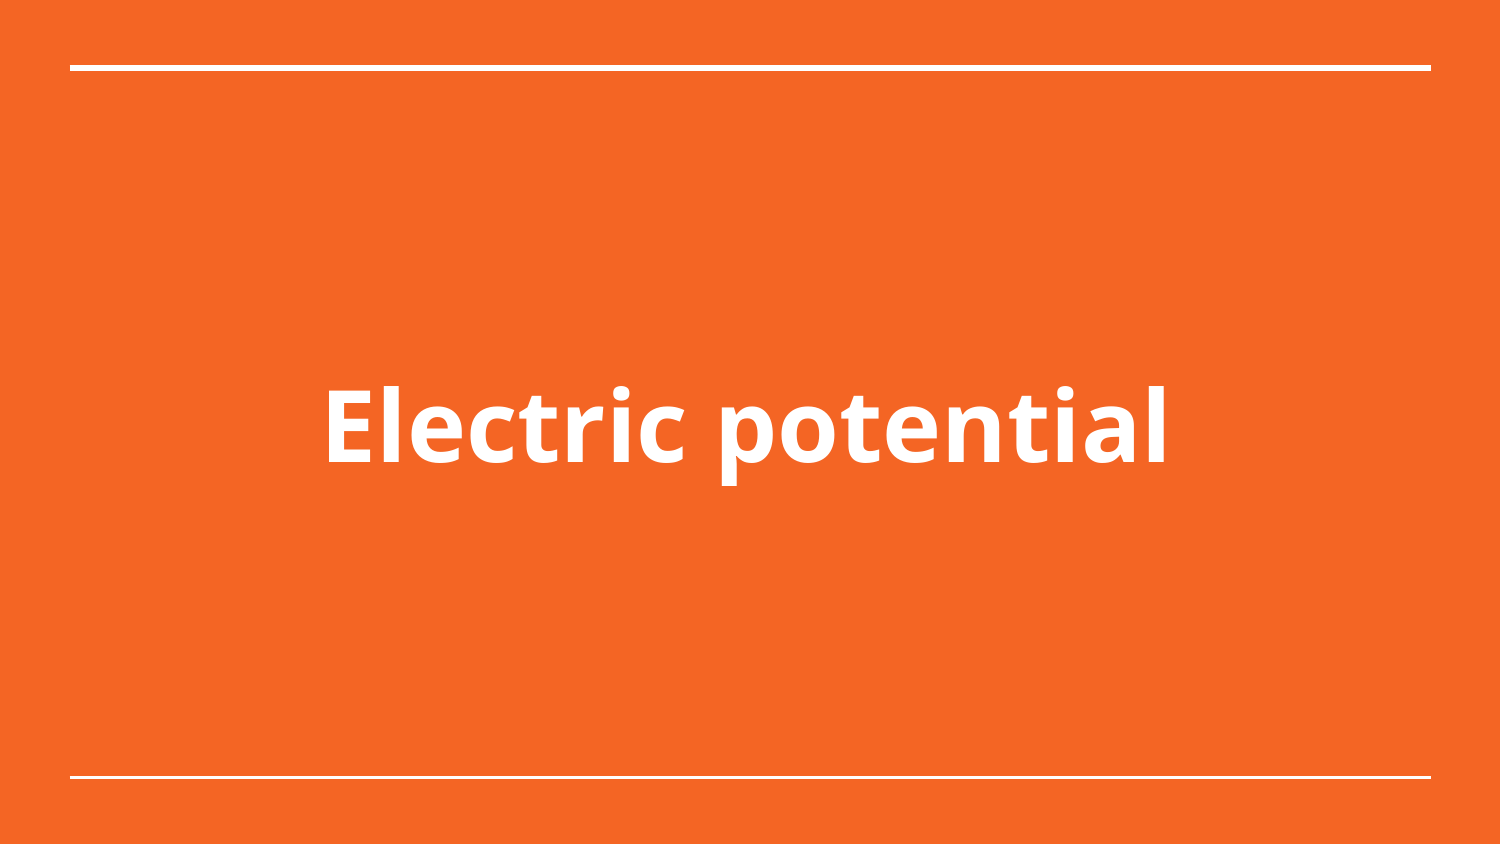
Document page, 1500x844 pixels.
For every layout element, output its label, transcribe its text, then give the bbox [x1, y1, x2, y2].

title Electric potential [66, 296, 1428, 550]
